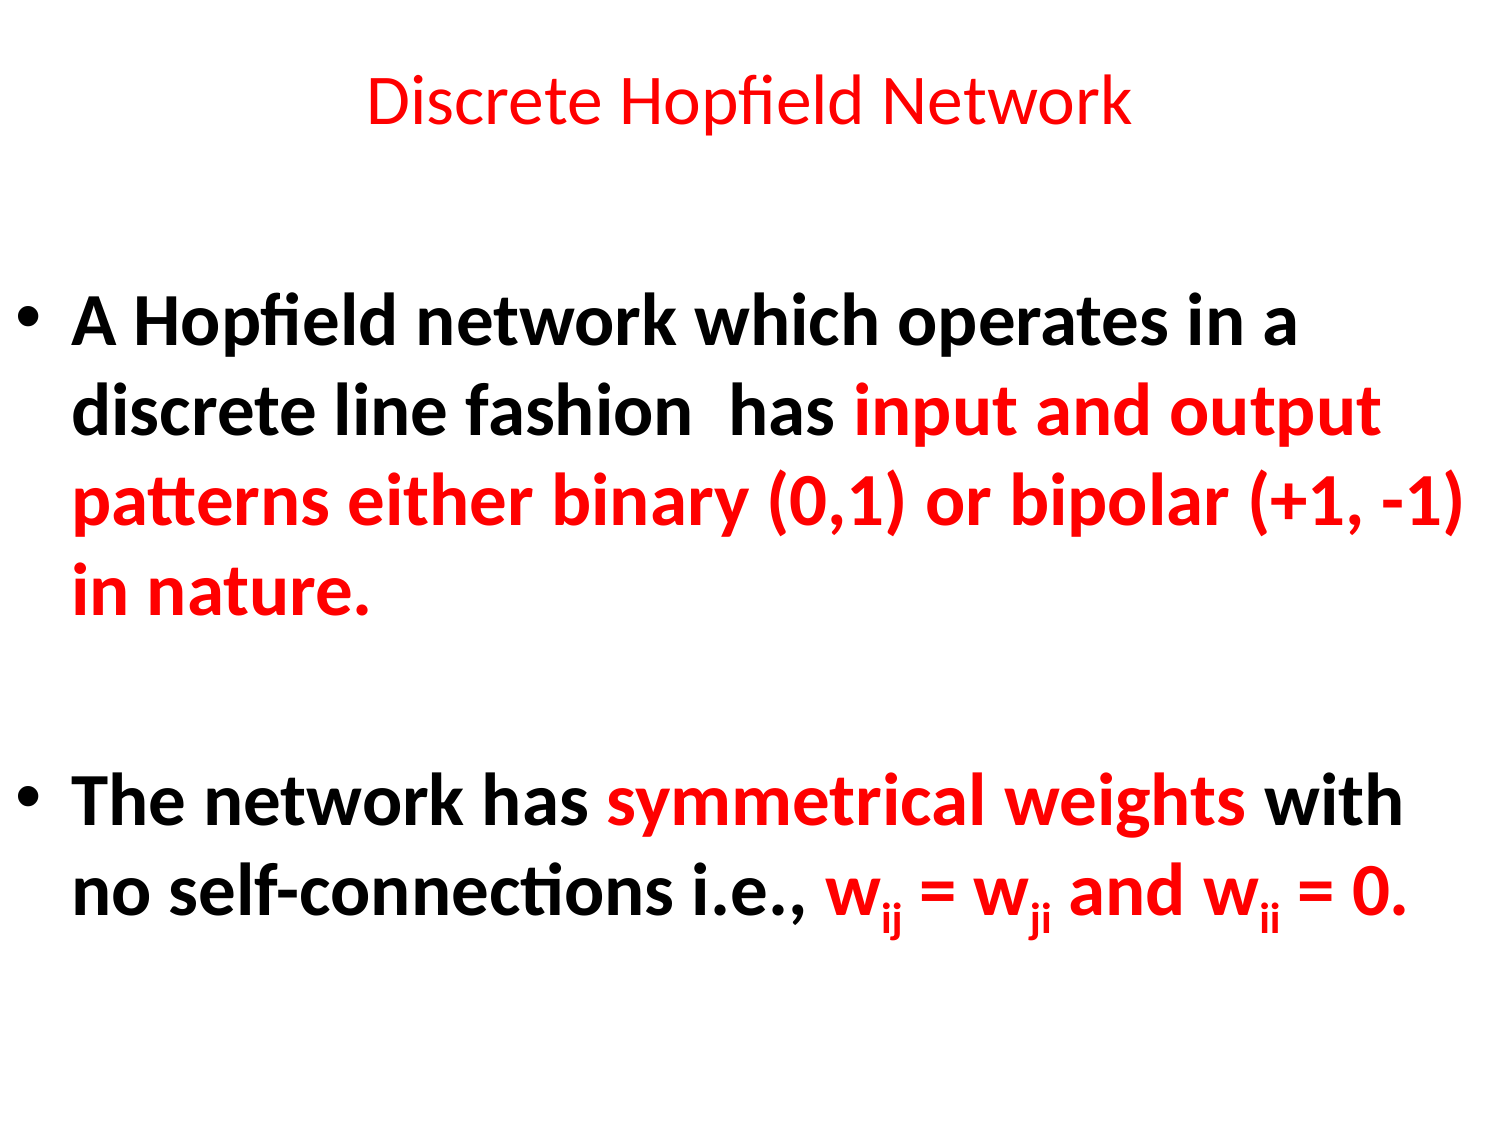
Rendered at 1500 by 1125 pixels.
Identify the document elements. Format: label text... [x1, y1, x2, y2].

title Discrete Hopfield Network [75, 45, 1425, 233]
list A Hopfield network which operates in a discrete line fashion has input and output patterns either binary (0,1) or bipolar (+1, -1) in nature. The network has symmetrical weights with no self-connections i.e., wij = wji and wii = 0. [0, 262, 1500, 1005]
